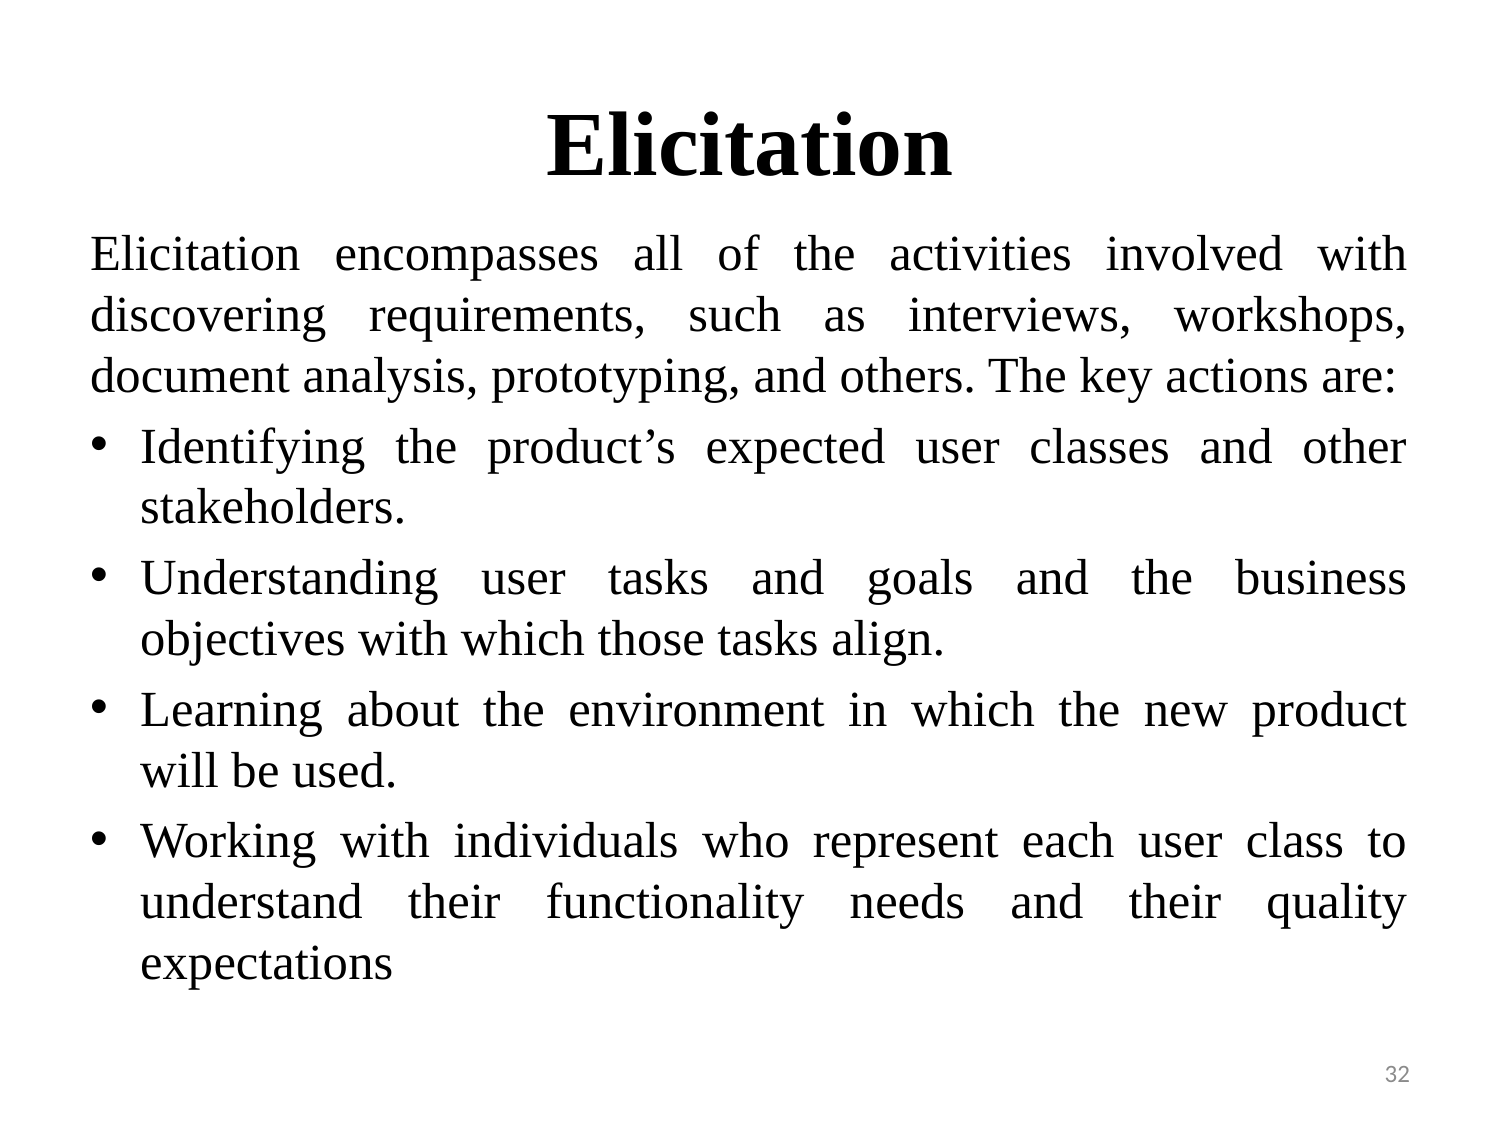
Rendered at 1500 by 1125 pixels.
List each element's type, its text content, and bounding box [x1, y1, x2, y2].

list Elicitation encompasses all of the activities involved with discovering requirements, such as interviews, workshops, document analysis, prototyping, and others. The key actions are: Identifying the product’s expected user classes and other stakeholders. Understanding user tasks and goals and the business objectives with which those tasks align. Learning about the environment in which the new product will be used. Working with individuals who represent each user class to understand their functionality needs and their quality expectations [75, 212, 1425, 1050]
title Elicitation [75, 45, 1425, 212]
slide_number 32 [1074, 1042, 1425, 1103]
